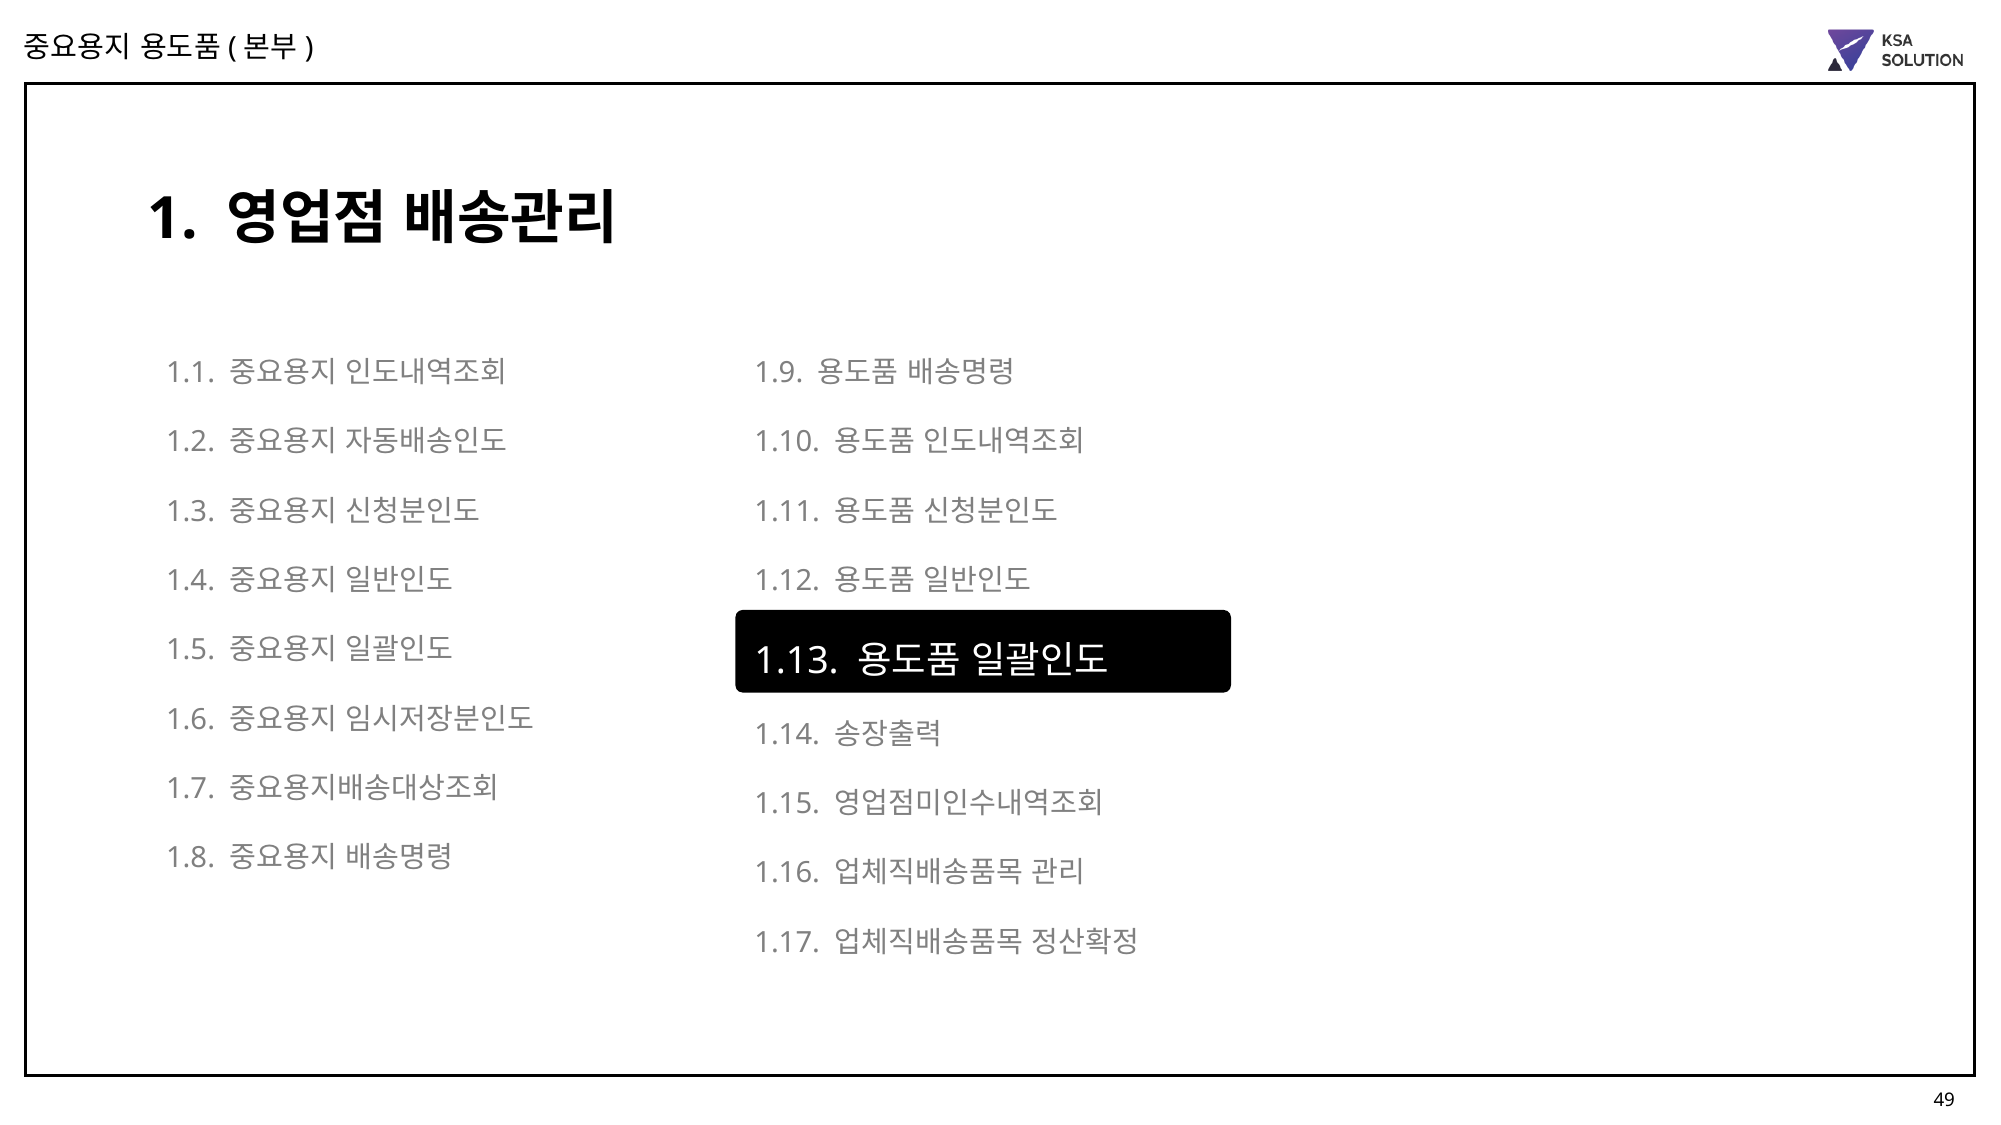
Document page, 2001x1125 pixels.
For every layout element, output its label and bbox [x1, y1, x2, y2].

text_box [133, 180, 1552, 264]
picture [1824, 25, 1966, 73]
text_box [710, 328, 1236, 966]
text_box [121, 328, 647, 882]
text_box [9, 20, 329, 71]
